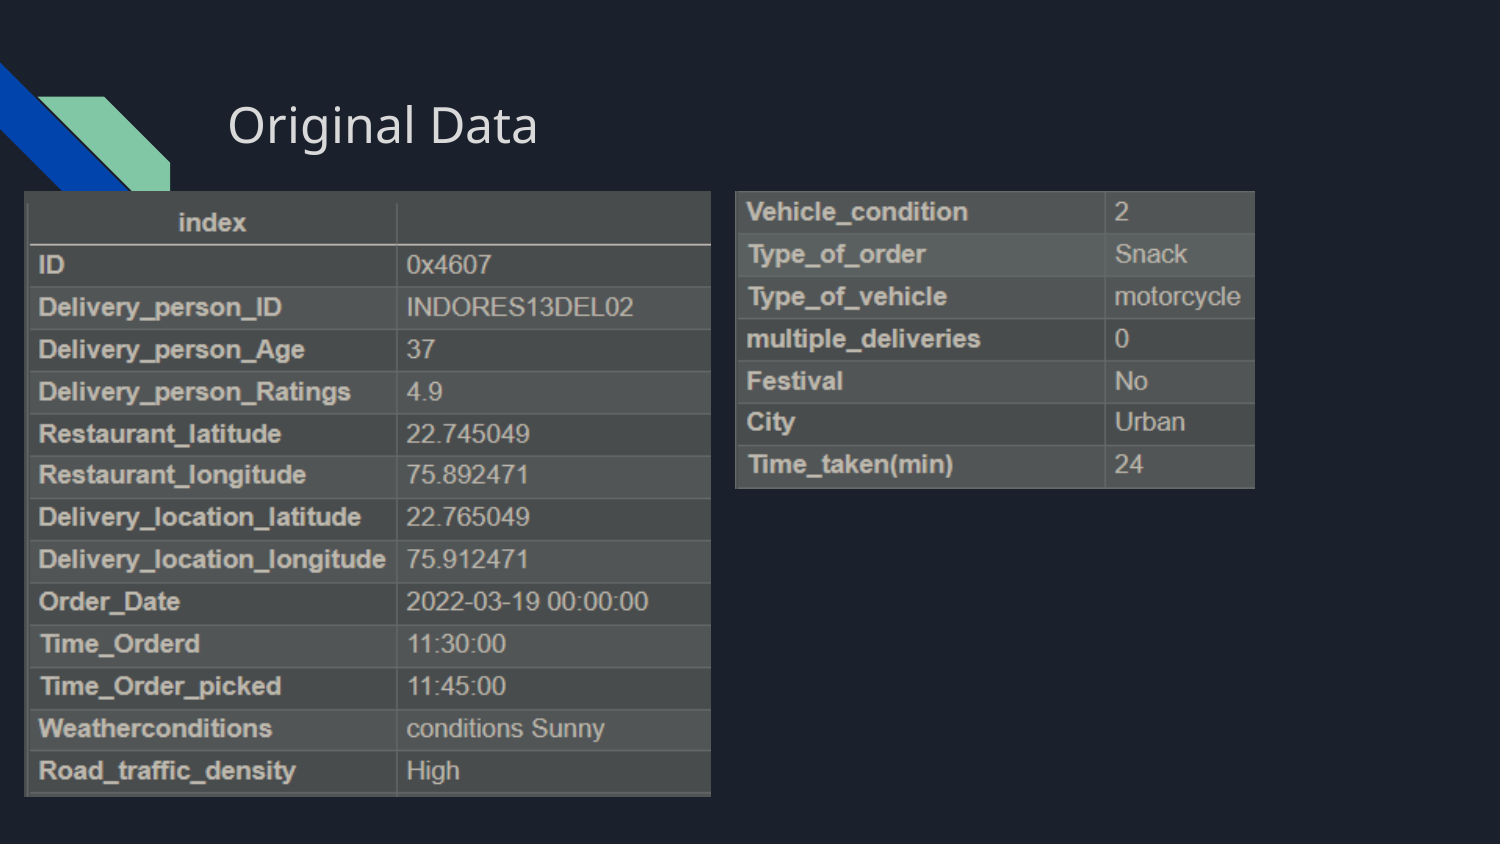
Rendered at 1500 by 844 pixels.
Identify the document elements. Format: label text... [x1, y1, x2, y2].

picture [735, 191, 1255, 490]
picture [24, 191, 712, 797]
title Original Data [212, 64, 1368, 215]
